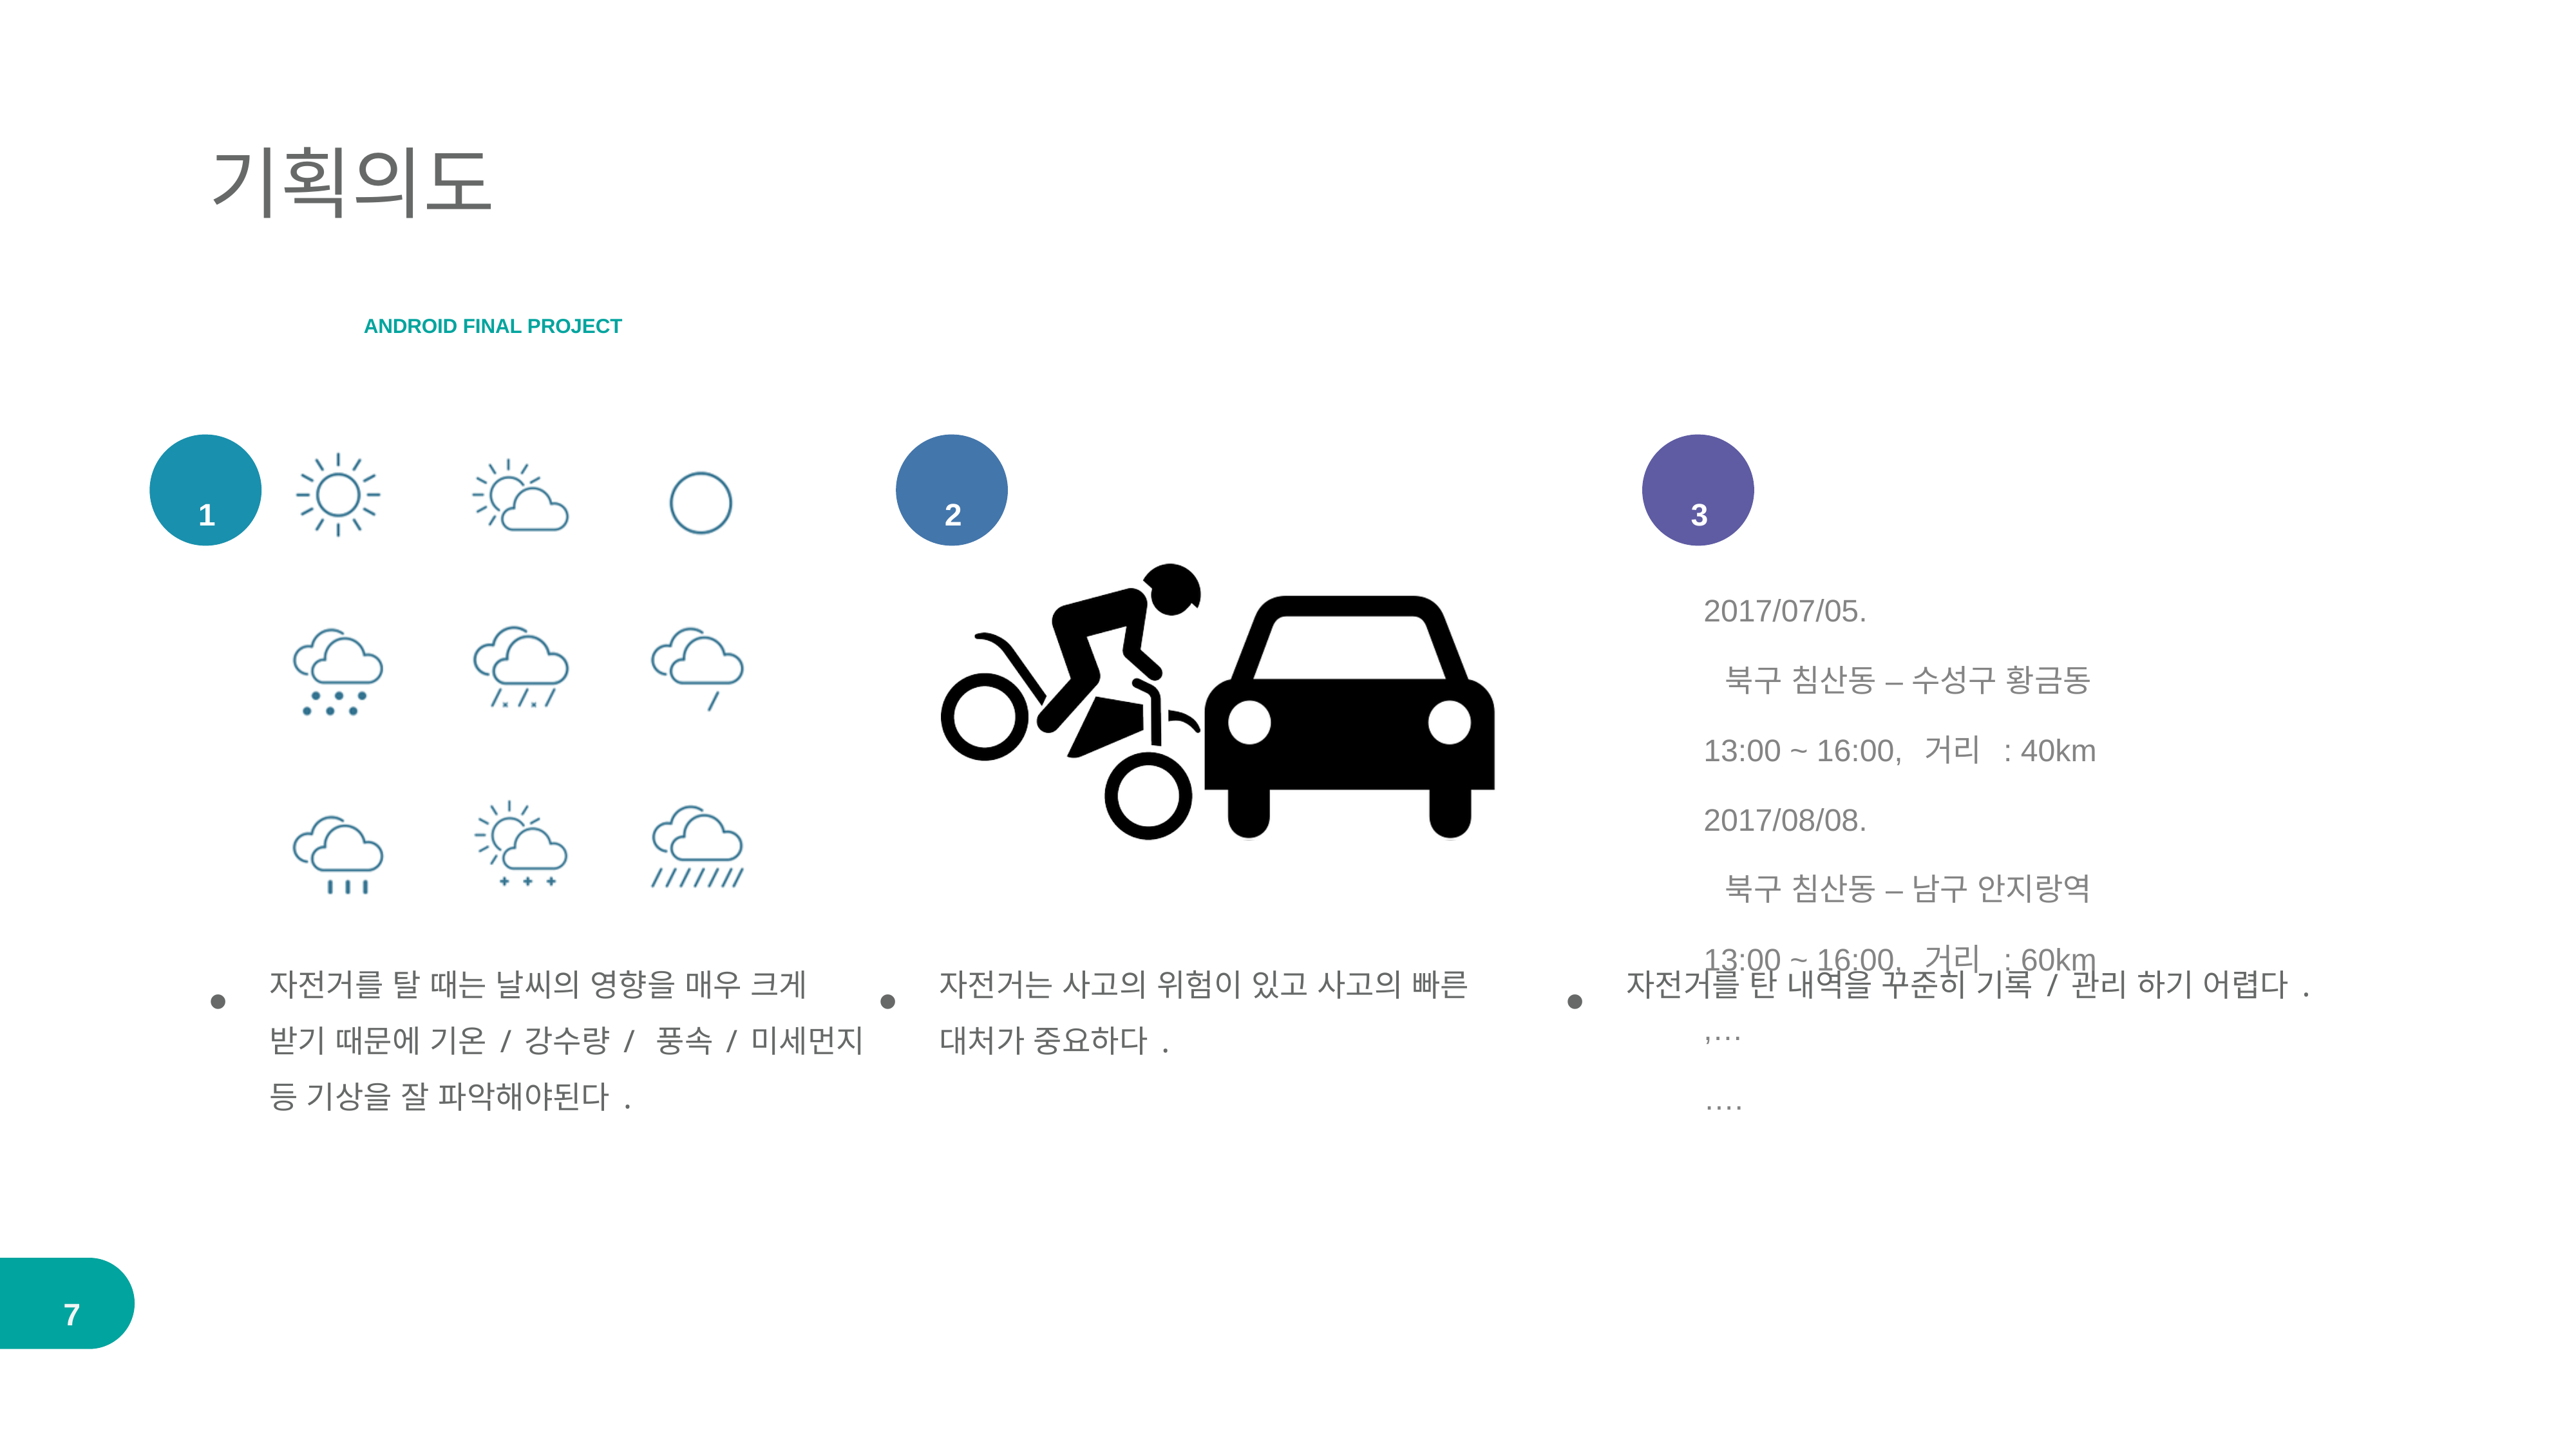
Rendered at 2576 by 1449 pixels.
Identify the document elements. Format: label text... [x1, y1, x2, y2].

text_box 자전거를 탄 내역을 꾸준히 기록/관리 하기 어렵다. [1560, 974, 2329, 1303]
text_box [1642, 434, 1754, 524]
text_box 3 [1654, 489, 1745, 567]
text_box 기획의도 [204, 165, 835, 307]
text_box Android final project [26, 307, 960, 364]
picture [274, 434, 767, 927]
text_box [149, 434, 262, 524]
picture [941, 563, 1497, 841]
text_box 자전거는 사고의 위험이 있고 사고의 빠른 대처가 중요하다. [873, 974, 1544, 1303]
text_box [896, 434, 1009, 524]
text_box 자전거를 탈 때는 날씨의 영향을 매우 크게 받기 때문에 기온/강수량/ 풍속/미세먼지 등 기상을 잘 파악해야된다. [204, 974, 873, 1303]
text_box 2 [907, 489, 999, 567]
text_box 2017/07/05. 북구 침산동 – 수성구 황금동 13:00 ~ 16:00, 거리 : 40km 2017/08/08. 북구 침산동 – 남구 안지랑역 13:00 ~ 16:00, 거리 : 60km ,… …. [1698, 585, 2369, 914]
slide_number 7 [26, 1300, 118, 1356]
text_box 1 [161, 489, 253, 567]
